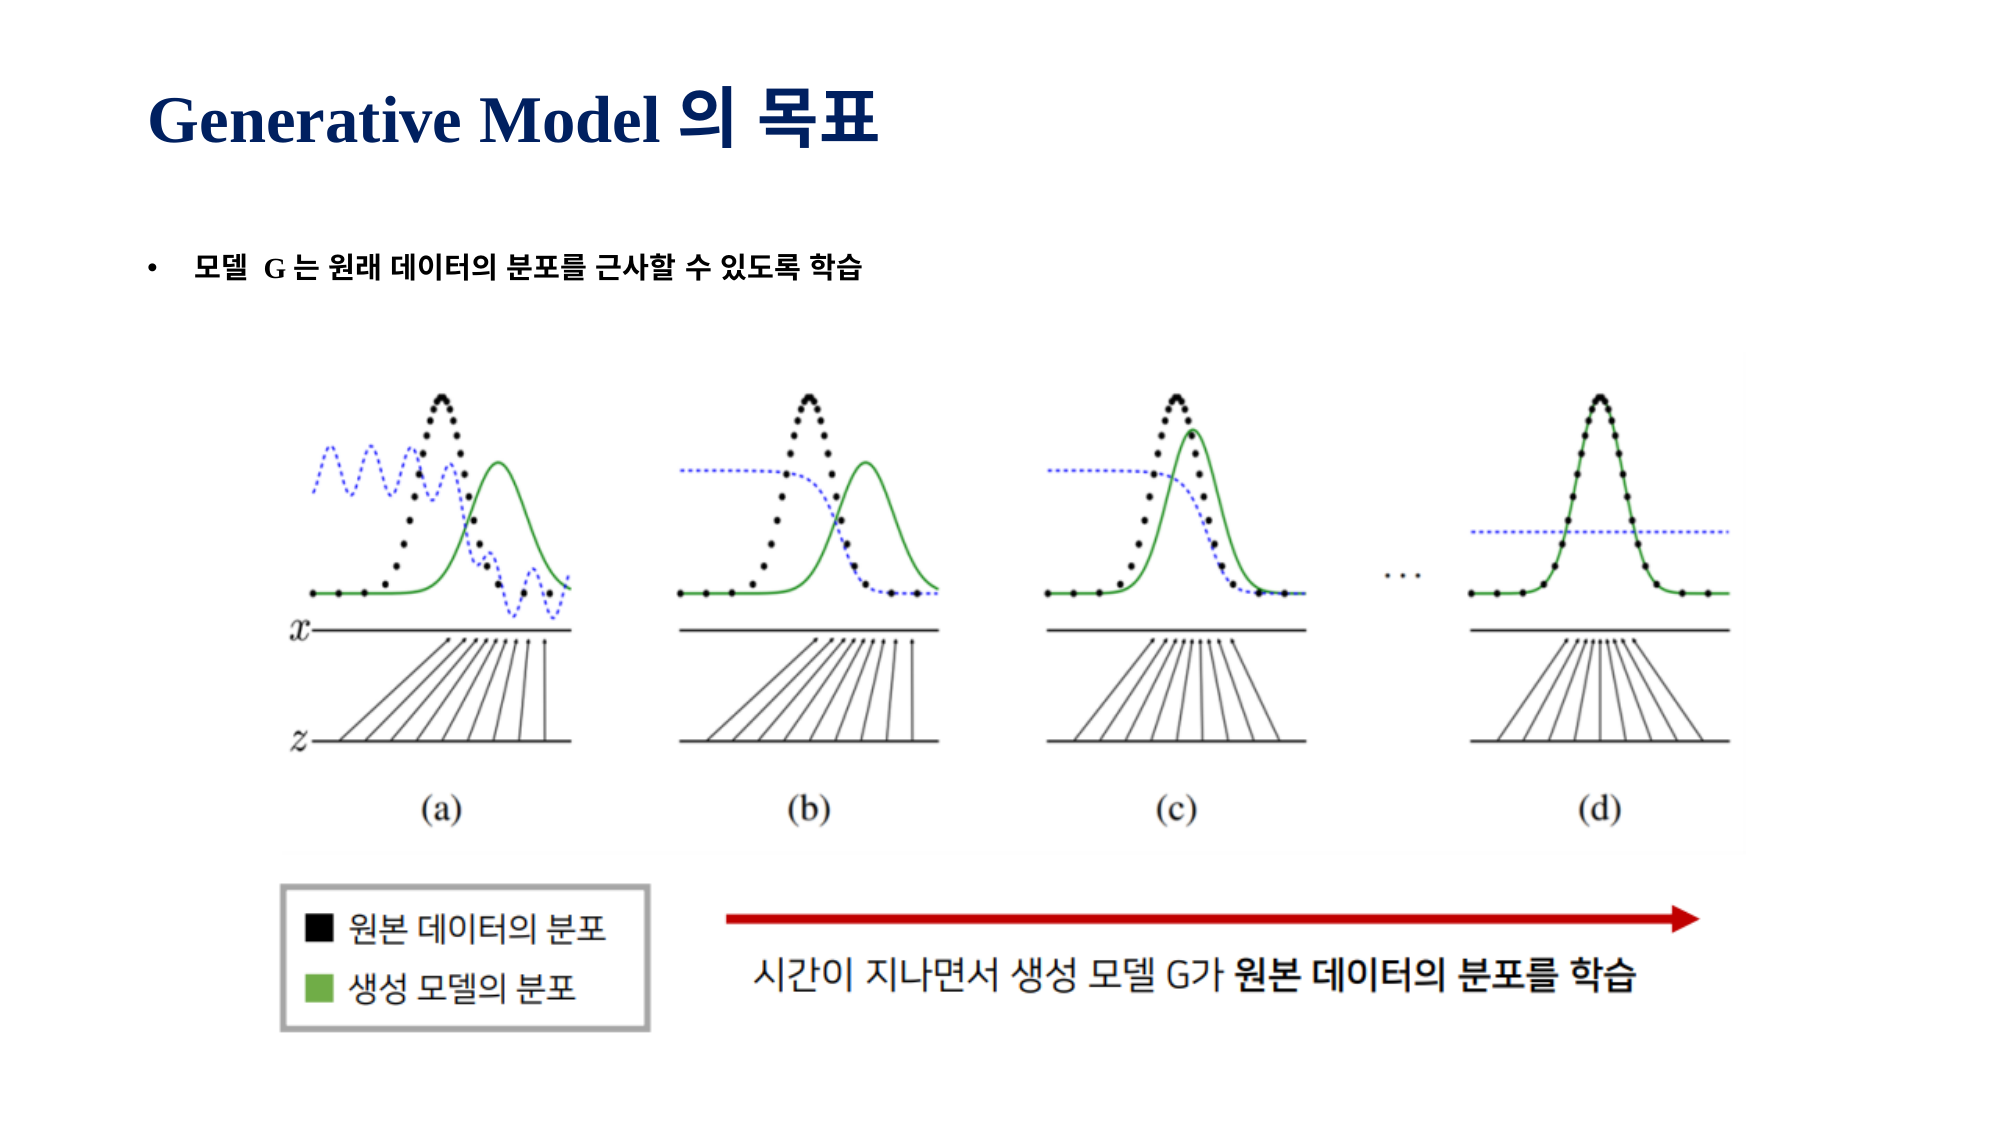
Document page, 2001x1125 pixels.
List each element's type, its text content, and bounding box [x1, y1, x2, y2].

picture [267, 345, 1760, 1042]
title Generative Model의 목표 [132, 73, 1895, 169]
text_box 모델 G는 원래 데이터의 분포를 근사할 수 있도록 학습 [132, 224, 1895, 1002]
